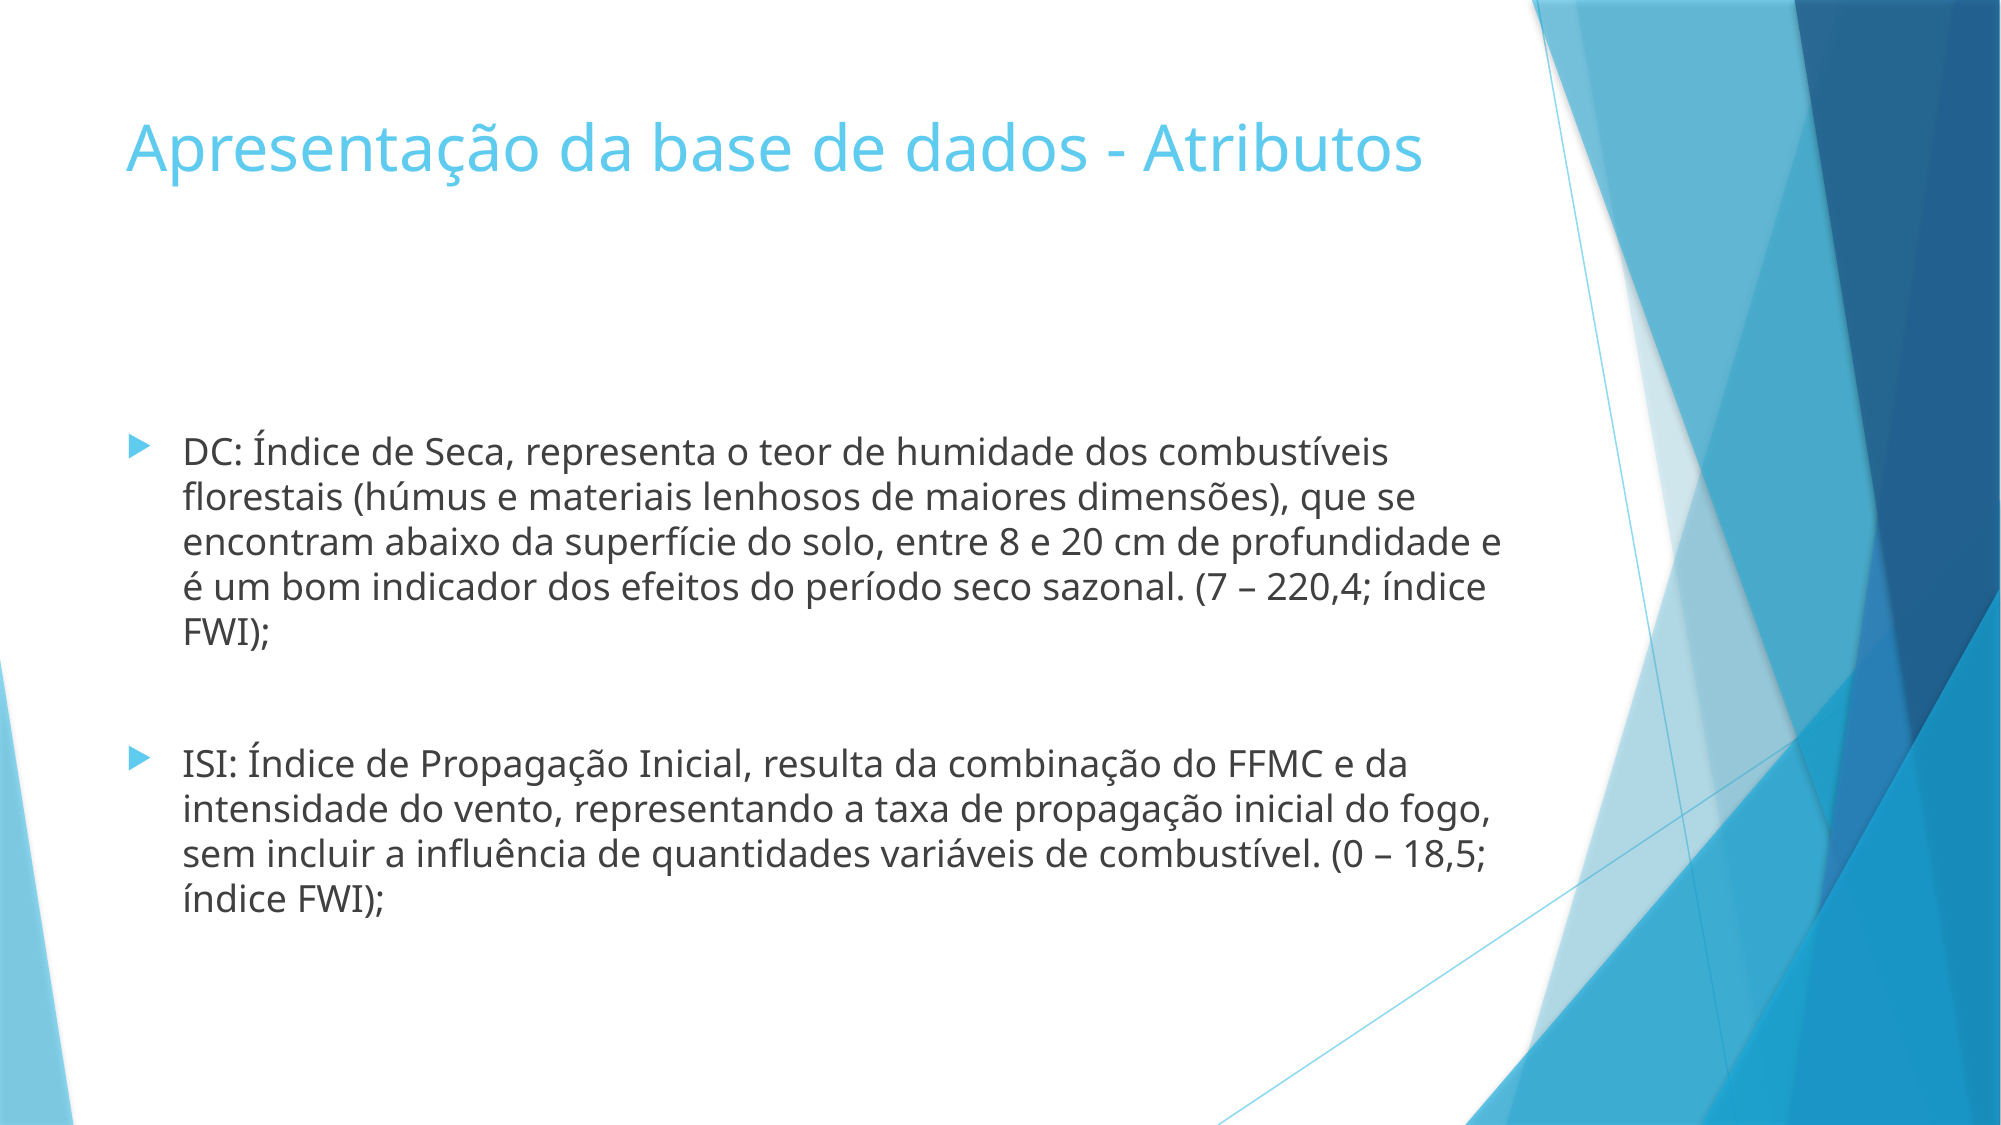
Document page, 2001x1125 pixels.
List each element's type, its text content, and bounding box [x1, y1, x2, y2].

list DC: Índice de Seca, representa o teor de humidade dos combustíveis florestais (húmus e materiais lenhosos de maiores dimensões), que se encontram abaixo da superfície do solo, entre 8 e 20 cm de profundidade e é um bom indicador dos efeitos do período seco sazonal. (7 – 220,4; índice FWI); ISI: Índice de Propagação Inicial, resulta da combinação do FFMC e da intensidade do vento, representando a taxa de propagação inicial do fogo, sem incluir a influência de quantidades variáveis de combustível. (0 – 18,5; índice FWI); [111, 354, 1522, 992]
title Apresentação da base de dados - Atributos [111, 99, 1522, 317]
